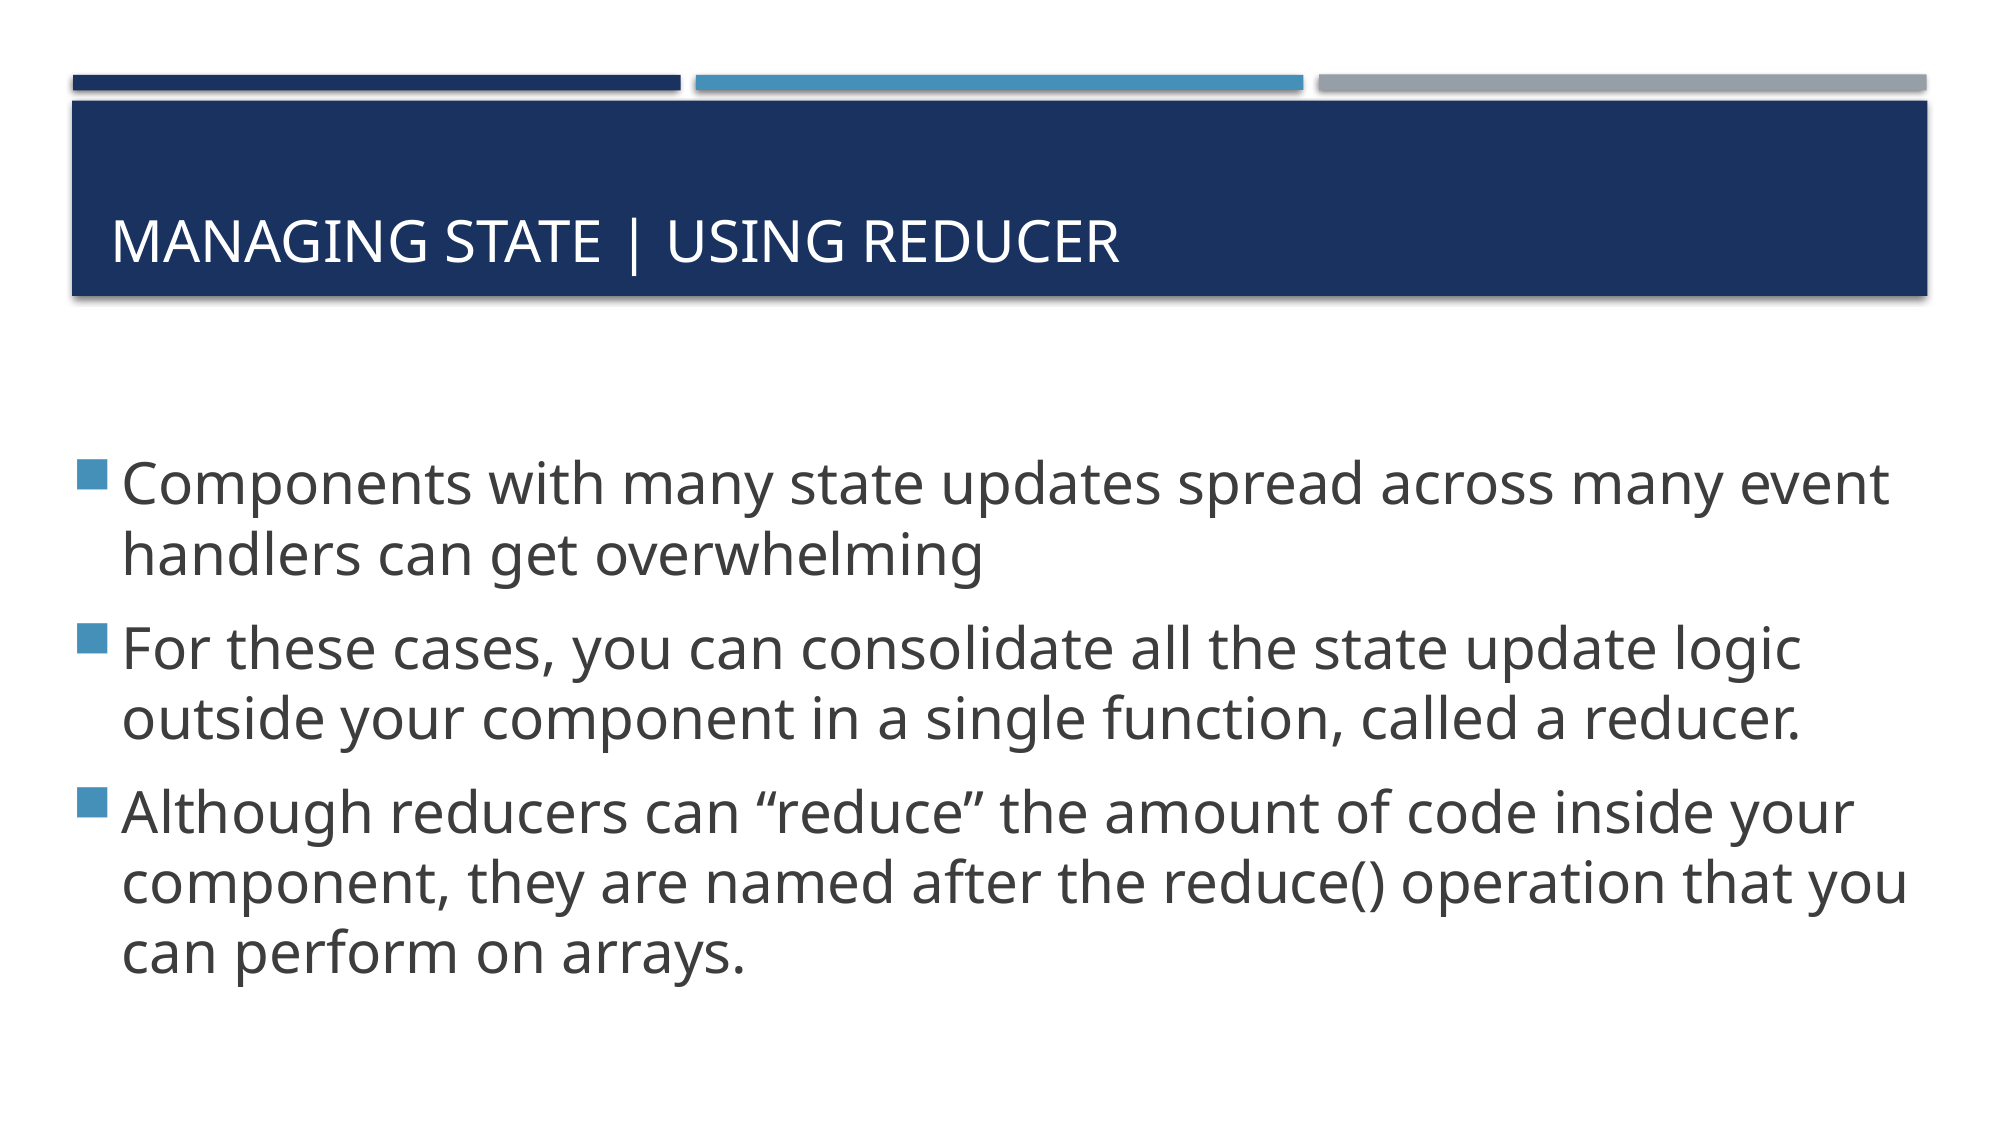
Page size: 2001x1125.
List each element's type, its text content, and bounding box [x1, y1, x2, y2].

list Components with many state updates spread across many event handlers can get overwhelming For these cases, you can consolidate all the state update logic outside your component in a single function, called a reducer. Although reducers can “reduce” the amount of code inside your component, they are named after the reduce() operation that you can perform on arrays. [56, 343, 1944, 1089]
title Managing state | Using Reducer [95, 115, 1905, 282]
